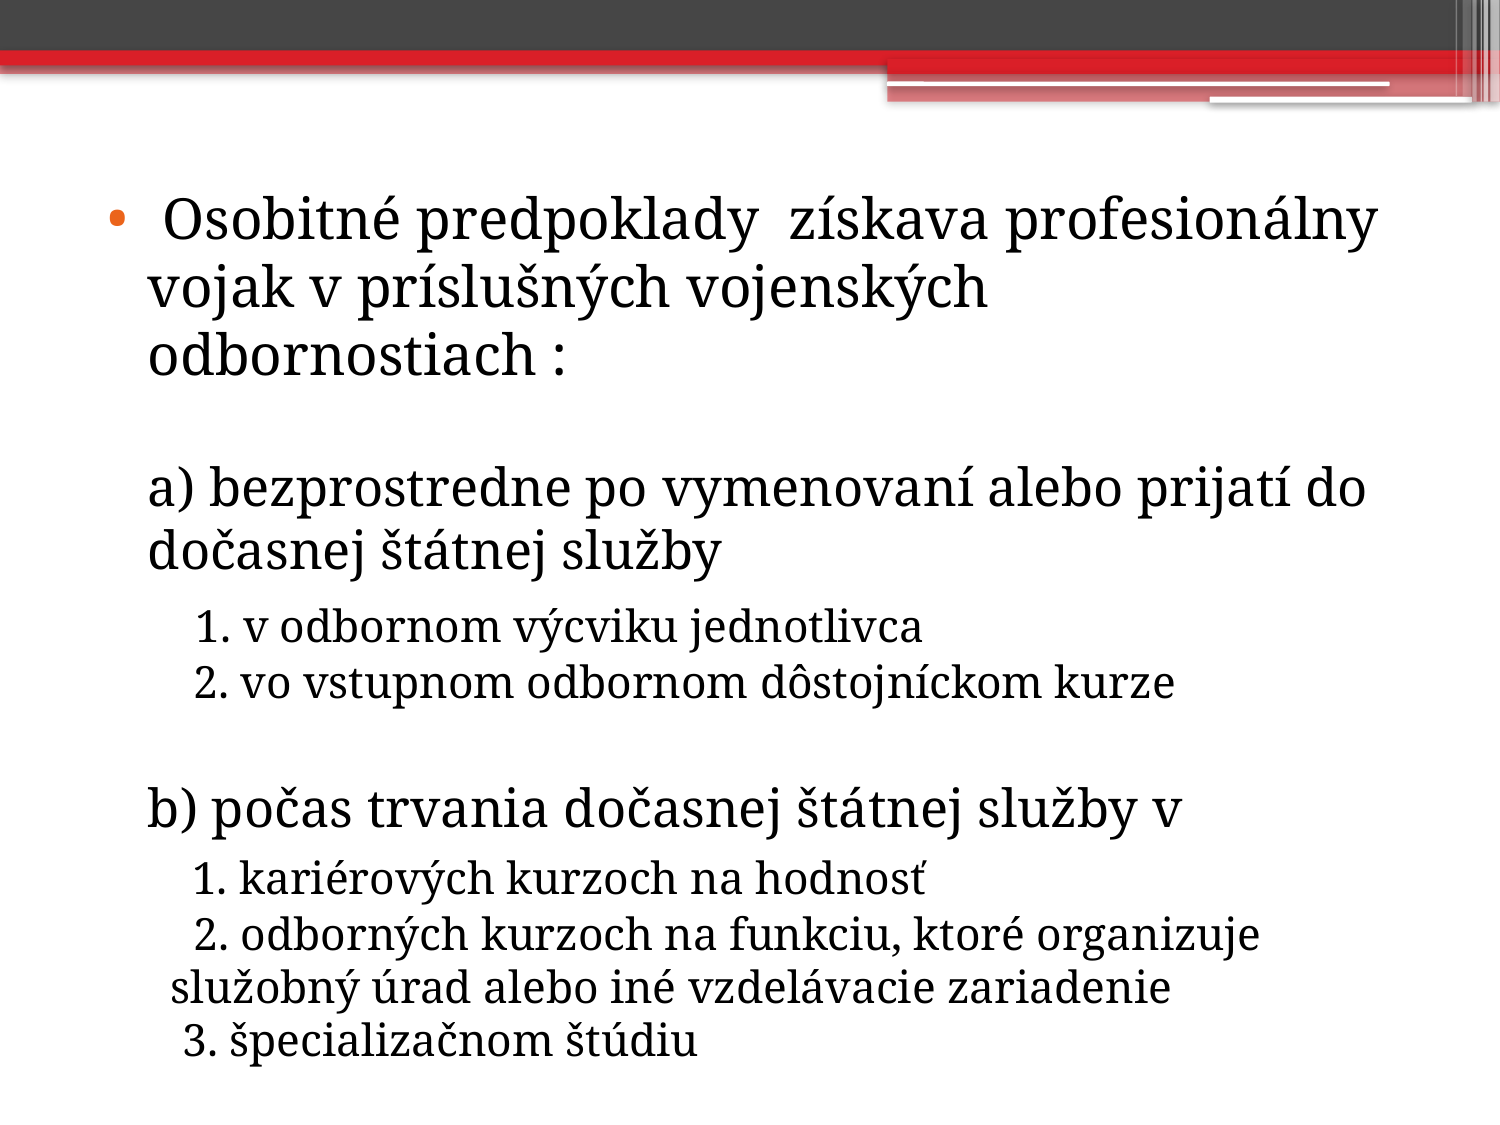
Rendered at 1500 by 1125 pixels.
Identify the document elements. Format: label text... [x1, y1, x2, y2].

list Osobitné predpoklady získava profesionálny vojak v príslušných vojenských odbornostiach : a) bezprostredne po vymenovaní alebo prijatí do dočasnej štátnej služby 1. v odbornom výcviku jednotlivca 2. vo vstupnom odbornom dôstojníckom kurze b) počas trvania dočasnej štátnej služby v 1. kariérových kurzoch na hodnosť 2. odborných kurzoch na funkciu, ktoré organizuje služobný úrad alebo iné vzdelávacie zariadenie 3. špecializačnom štúdiu [75, 175, 1425, 1079]
